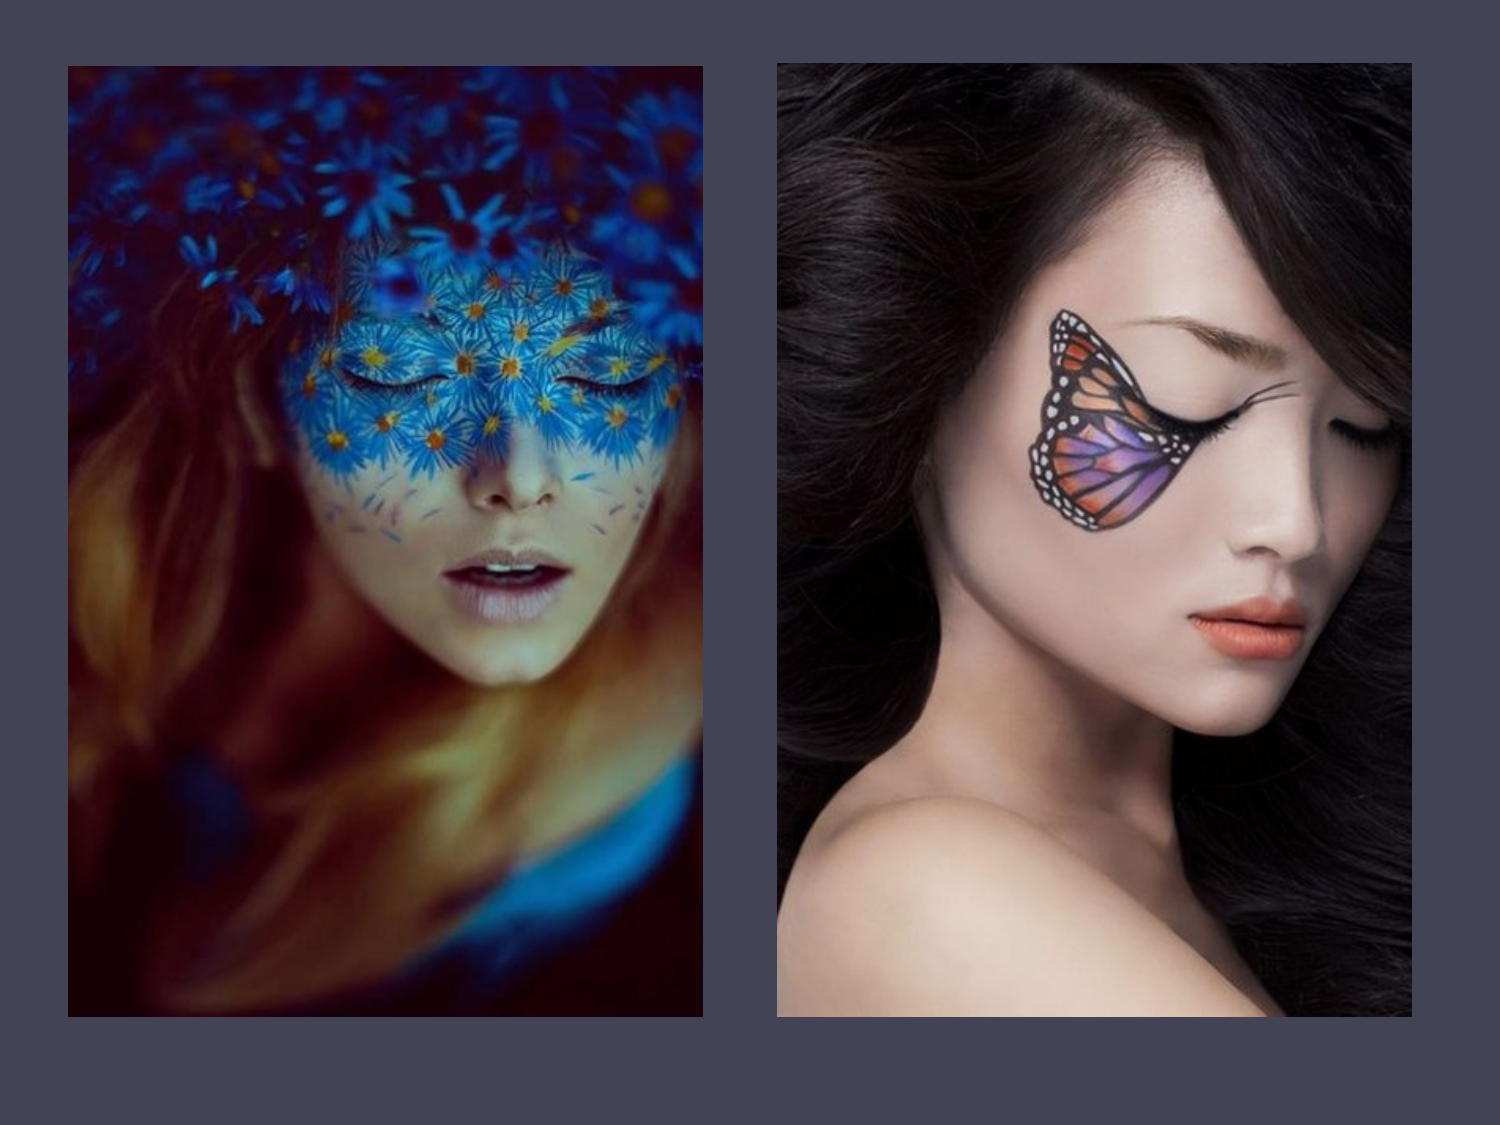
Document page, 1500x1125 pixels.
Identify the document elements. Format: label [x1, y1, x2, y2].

picture [68, 66, 703, 1017]
picture [777, 63, 1412, 1017]
